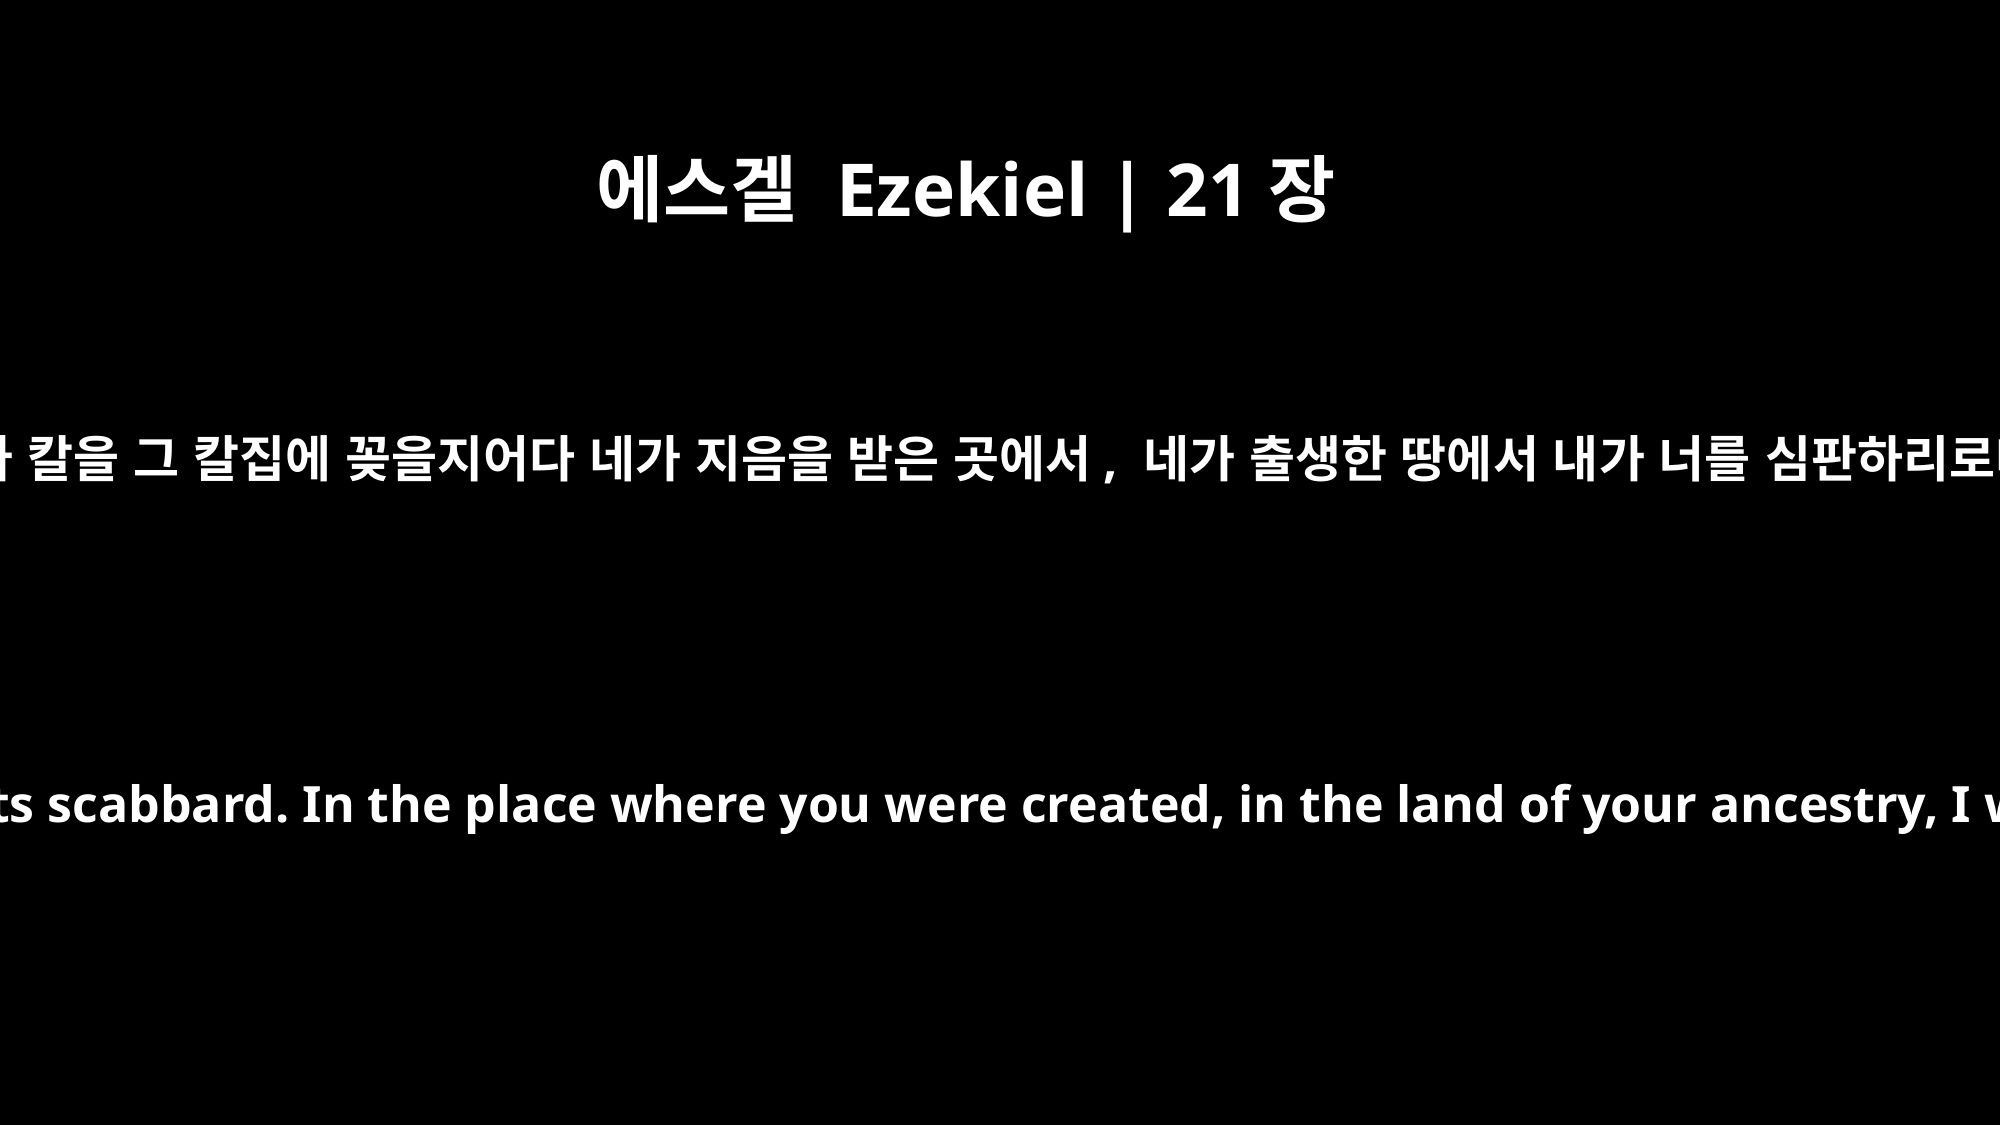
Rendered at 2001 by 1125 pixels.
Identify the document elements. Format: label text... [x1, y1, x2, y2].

text_box 에스겔 Ezekiel | 21장 [581, 136, 1351, 239]
text_box Return the sword to its scabbard. In the place where you were created, in the land of your ancestry, I will judge you. [0, 764, 2000, 840]
text_box 30 그러나 칼을 그 칼집에 꽂을지어다 네가 지음을 받은 곳에서, 네가 출생한 땅에서 내가 너를 심판하리로다 [0, 359, 2000, 495]
